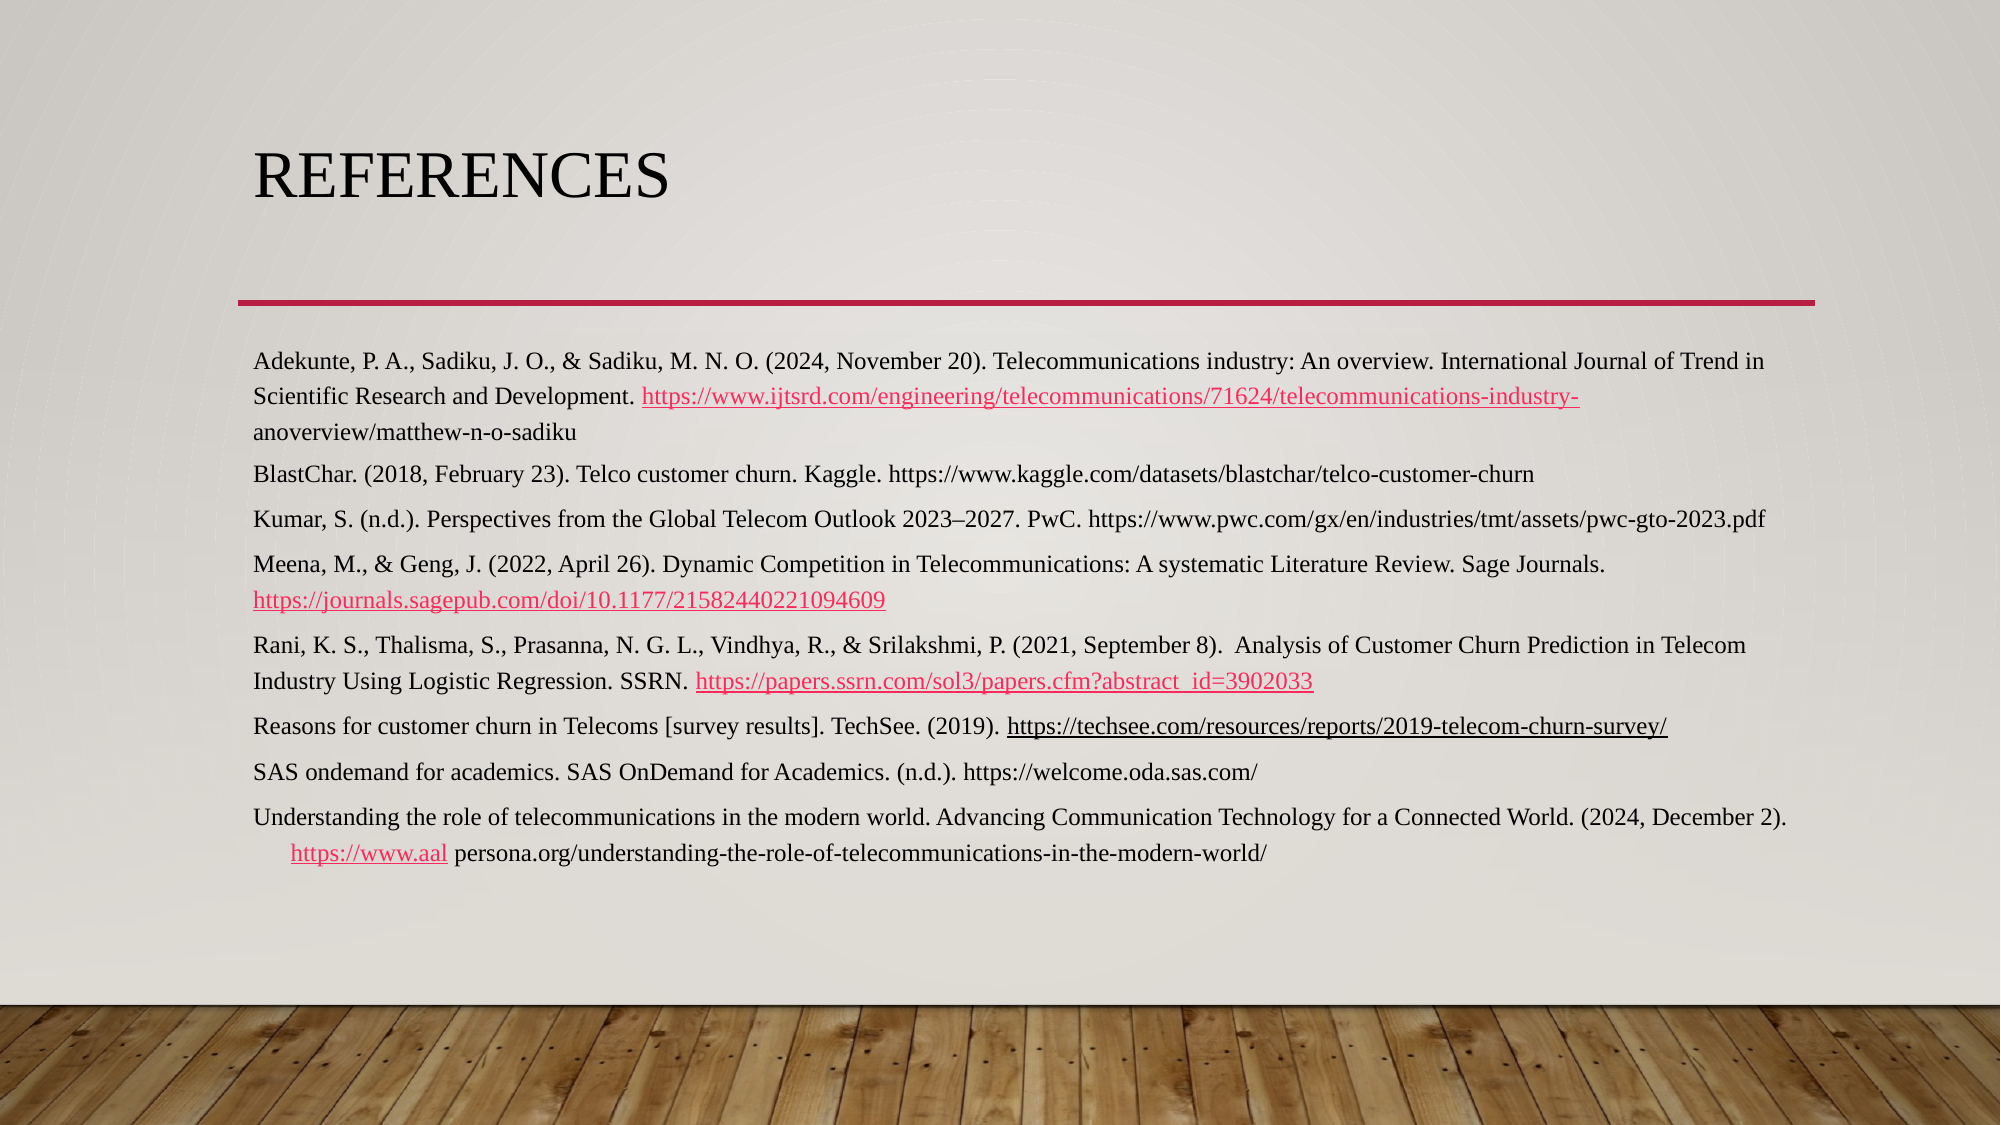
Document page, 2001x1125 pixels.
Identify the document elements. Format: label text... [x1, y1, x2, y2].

title References [238, 131, 1814, 305]
picture [0, 1005, 2000, 1125]
list Adekunte, P. A., Sadiku, J. O., & Sadiku, M. N. O. (2024, November 20). Telecommunications industry: An overview. International Journal of Trend in Scientific Research and Development. https://www.ijtsrd.com/engineering/telecommunications/71624/telecommunications-industry- anoverview/matthew-n-o-sadiku BlastChar. (2018, February 23). Telco customer churn. Kaggle. https://www.kaggle.com/datasets/blastchar/telco-customer-churn Kumar, S. (n.d.). Perspectives from the Global Telecom Outlook 2023–2027. PwC. https://www.pwc.com/gx/en/industries/tmt/assets/pwc-gto-2023.pdf Meena, M., & Geng, J. (2022, April 26). Dynamic Competition in Telecommunications: A systematic Literature Review. Sage Journals. https://journals.sagepub.com/doi/10.1177/21582440221094609 Rani, K. S., Thalisma, S., Prasanna, N. G. L., Vindhya, R., & Srilakshmi, P. (2021, September 8). Analysis of Customer Churn Prediction in Telecom Industry Using Logistic Regression. SSRN. https://papers.ssrn.com/sol3/papers.cfm?abstract_id=3902033 Reasons for customer churn in Telecoms [survey results]. TechSee. (2019). https://techsee.com/resources/reports/2019-telecom-churn-survey/ SAS ondemand for academics. SAS OnDemand for Academics. (n.d.). https://welcome.oda.sas.com/ Understanding the role of telecommunications in the modern world. Advancing Communication Technology for a Connected World. (2024, December 2). https://www.aal persona.org/understanding-the-role-of-telecommunications-in-the-modern-world/ [238, 330, 1814, 972]
